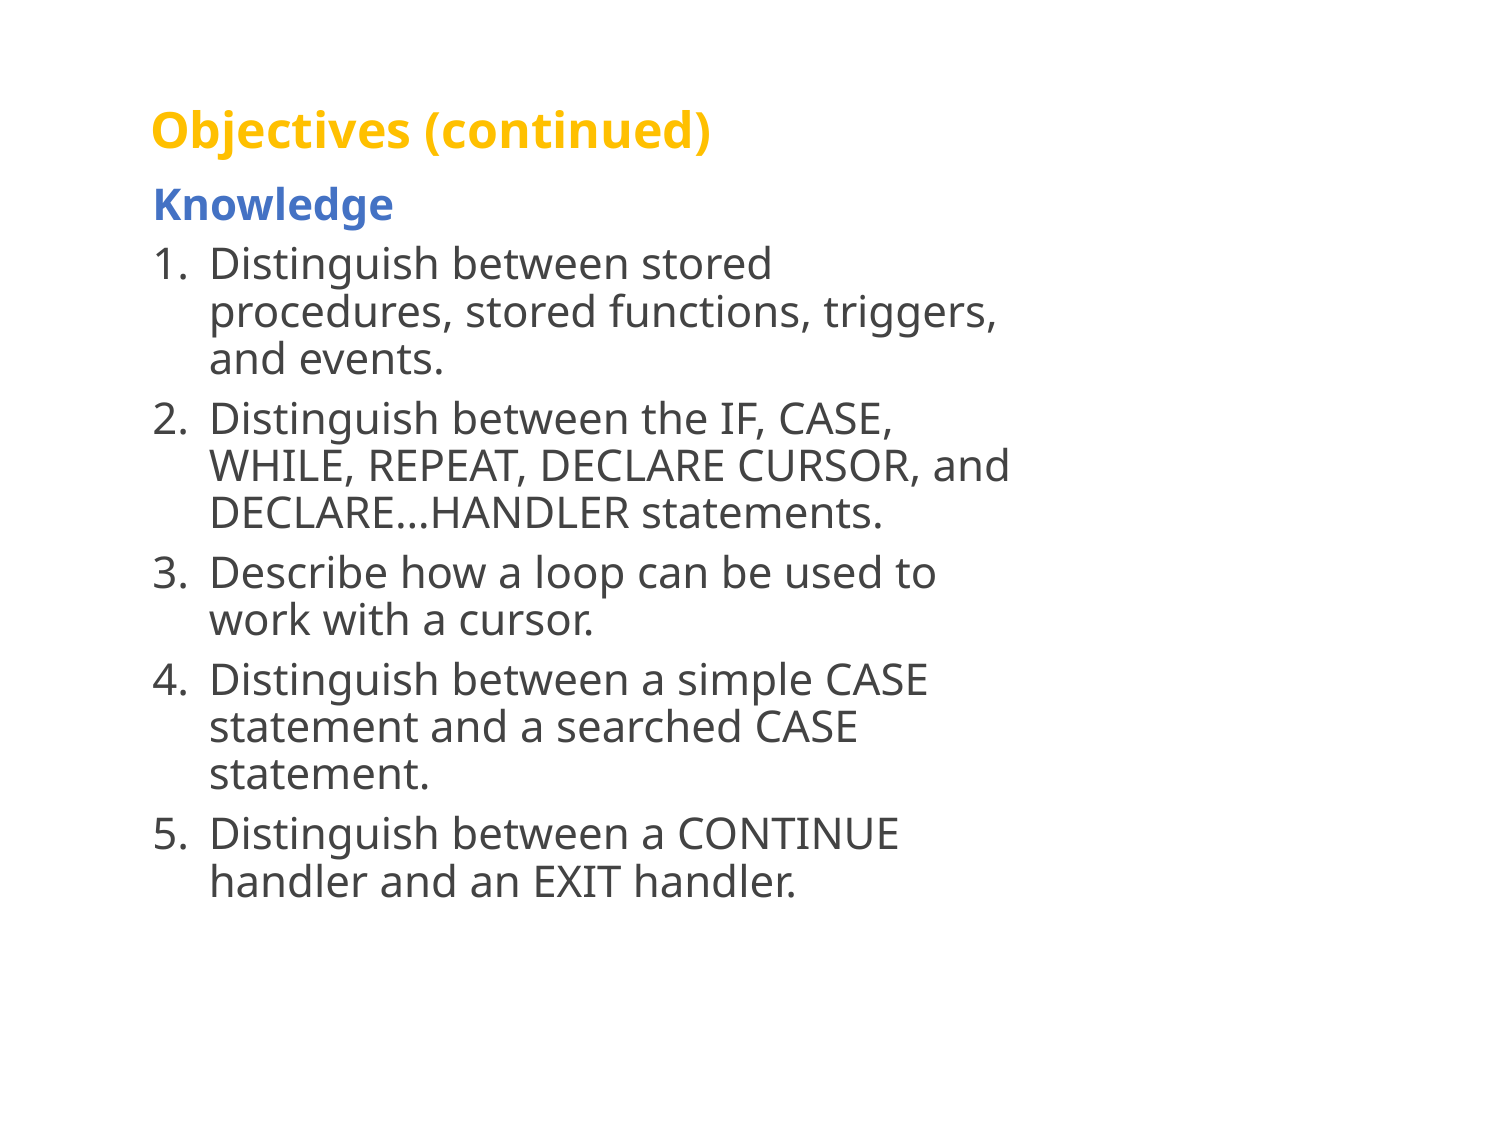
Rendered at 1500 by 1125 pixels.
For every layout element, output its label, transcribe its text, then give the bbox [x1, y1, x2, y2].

list Knowledge Distinguish between stored procedures, stored functions, triggers, and events. Distinguish between the IF, CASE, WHILE, REPEAT, DECLARE CURSOR, and DECLARE…HANDLER statements. Describe how a loop can be used to work with a cursor. Distinguish between a simple CASE statement and a searched CASE statement. Distinguish between a CONTINUE handler and an EXIT handler. [137, 174, 1088, 975]
title Objectives (continued) [150, 38, 1350, 227]
